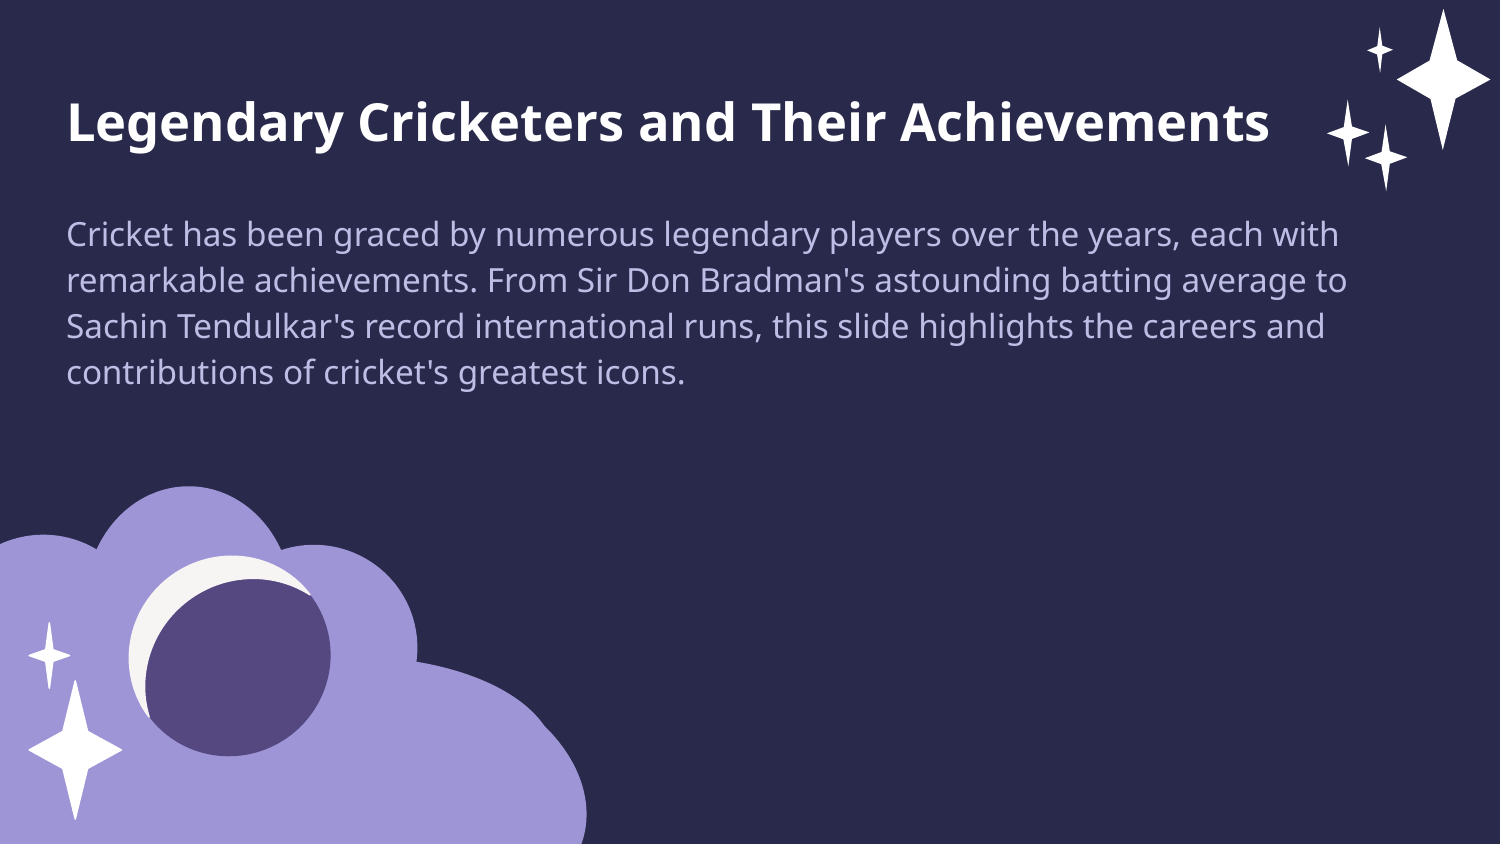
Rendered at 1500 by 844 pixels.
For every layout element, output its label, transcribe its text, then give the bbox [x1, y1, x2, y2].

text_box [1326, 8, 1491, 192]
text_box Cricket has been graced by numerous legendary players over the years, each with remarkable achievements. From Sir Don Bradman's astounding batting average to Sachin Tendulkar's record international runs, this slide highlights the careers and contributions of cricket's greatest icons. [51, 192, 1449, 465]
text_box Legendary Cricketers and Their Achievements [51, 72, 1321, 167]
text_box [0, 486, 621, 844]
